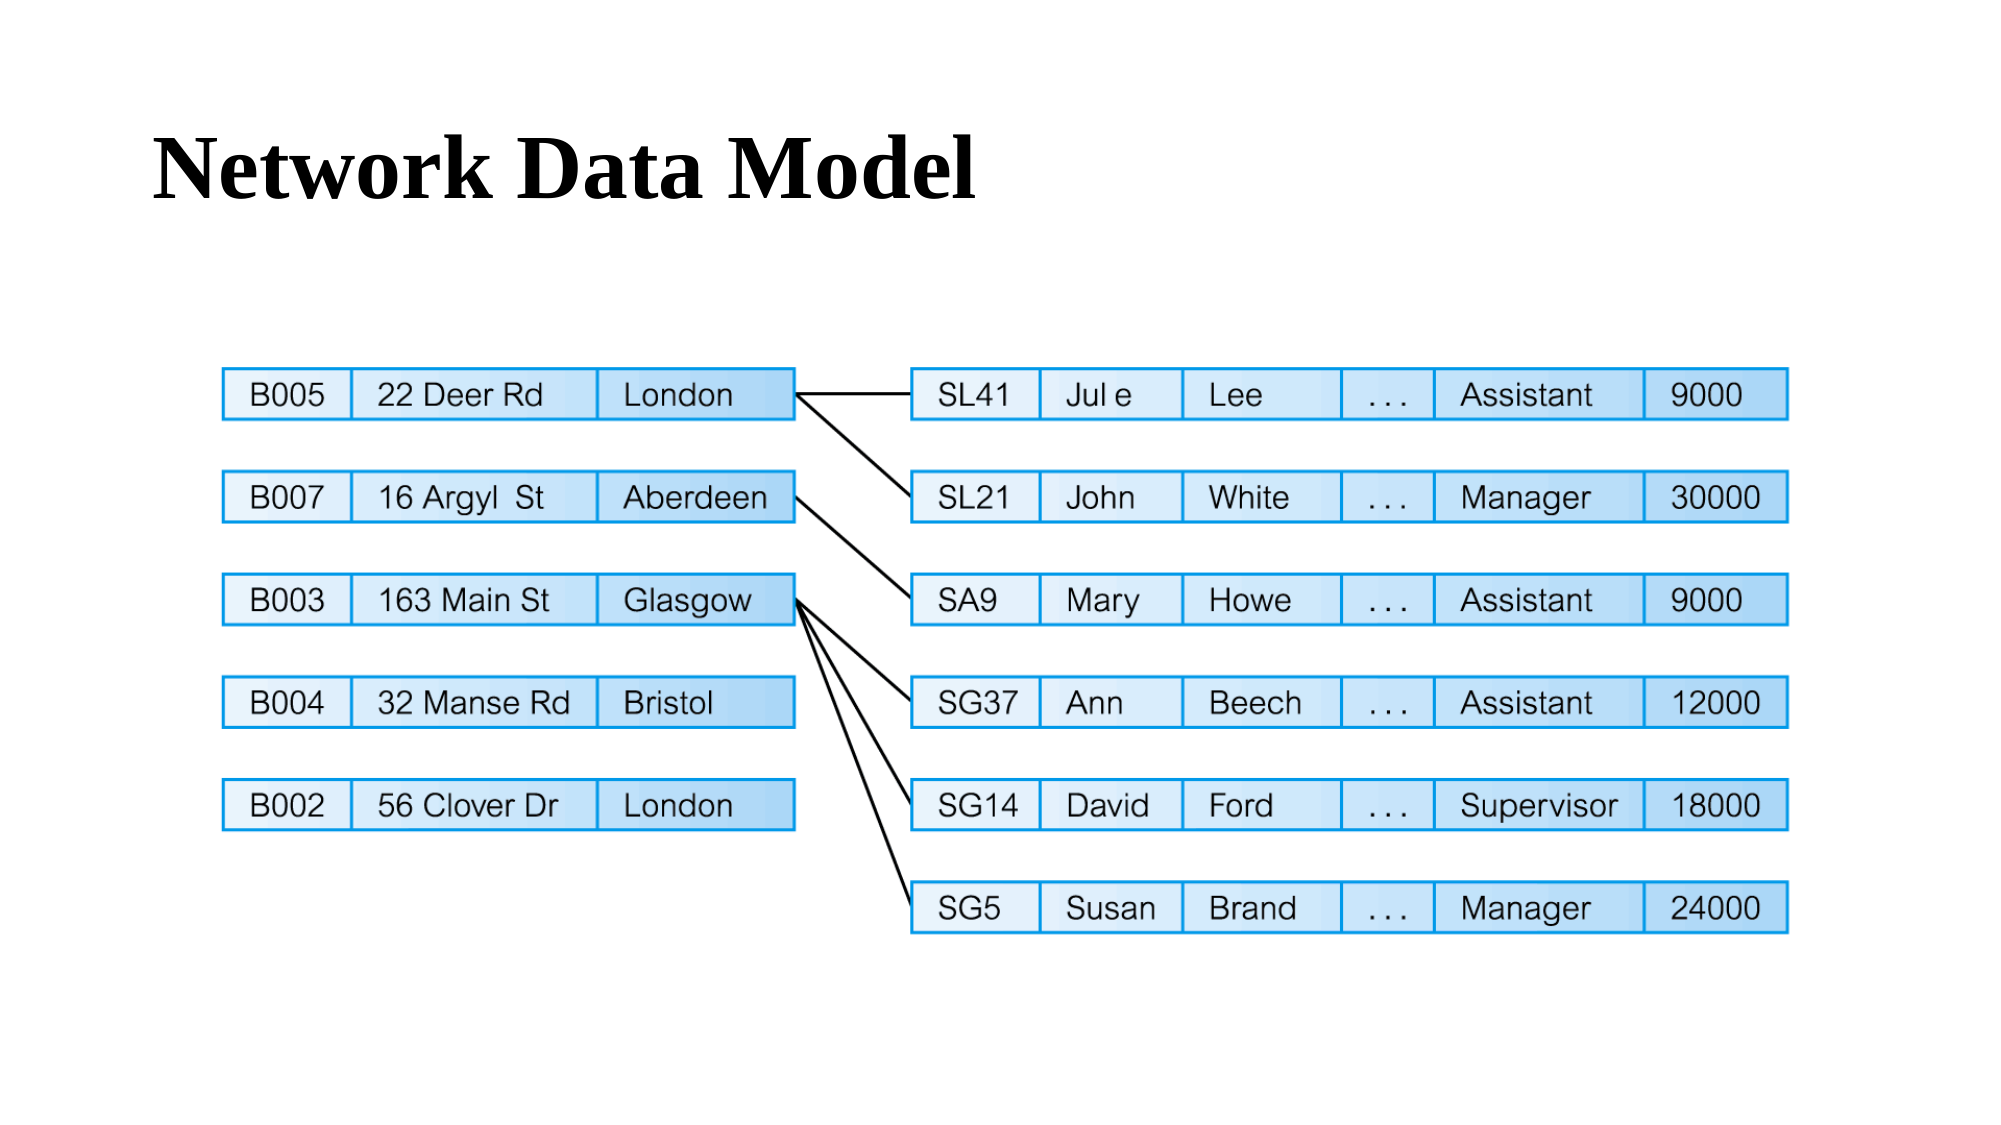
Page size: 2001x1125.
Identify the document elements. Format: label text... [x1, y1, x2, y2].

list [198, 363, 1802, 950]
title Network Data Model [137, 59, 1863, 278]
